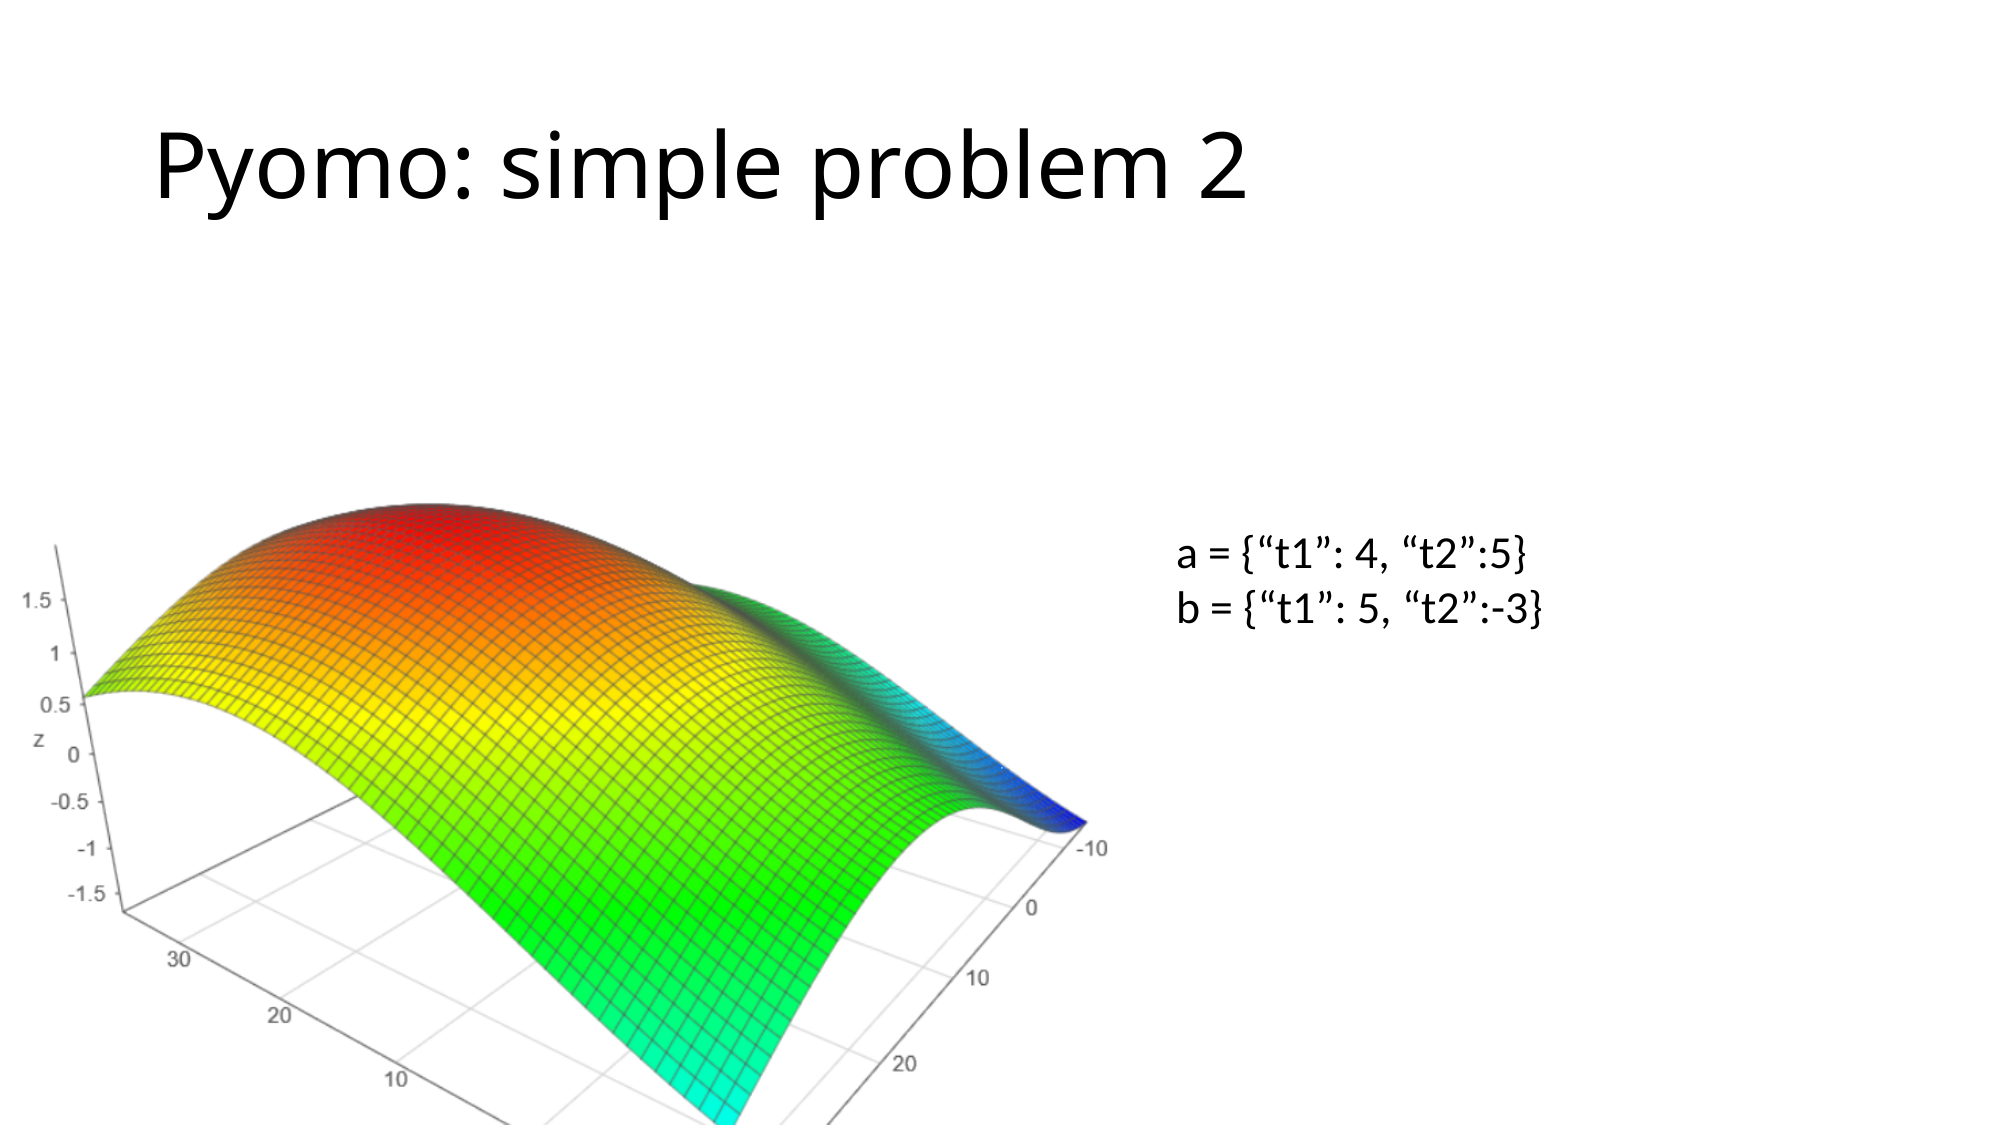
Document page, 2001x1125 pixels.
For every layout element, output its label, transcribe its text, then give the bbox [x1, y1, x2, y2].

picture [2, 476, 1149, 1125]
title Pyomo: simple problem 2 [137, 59, 1863, 278]
